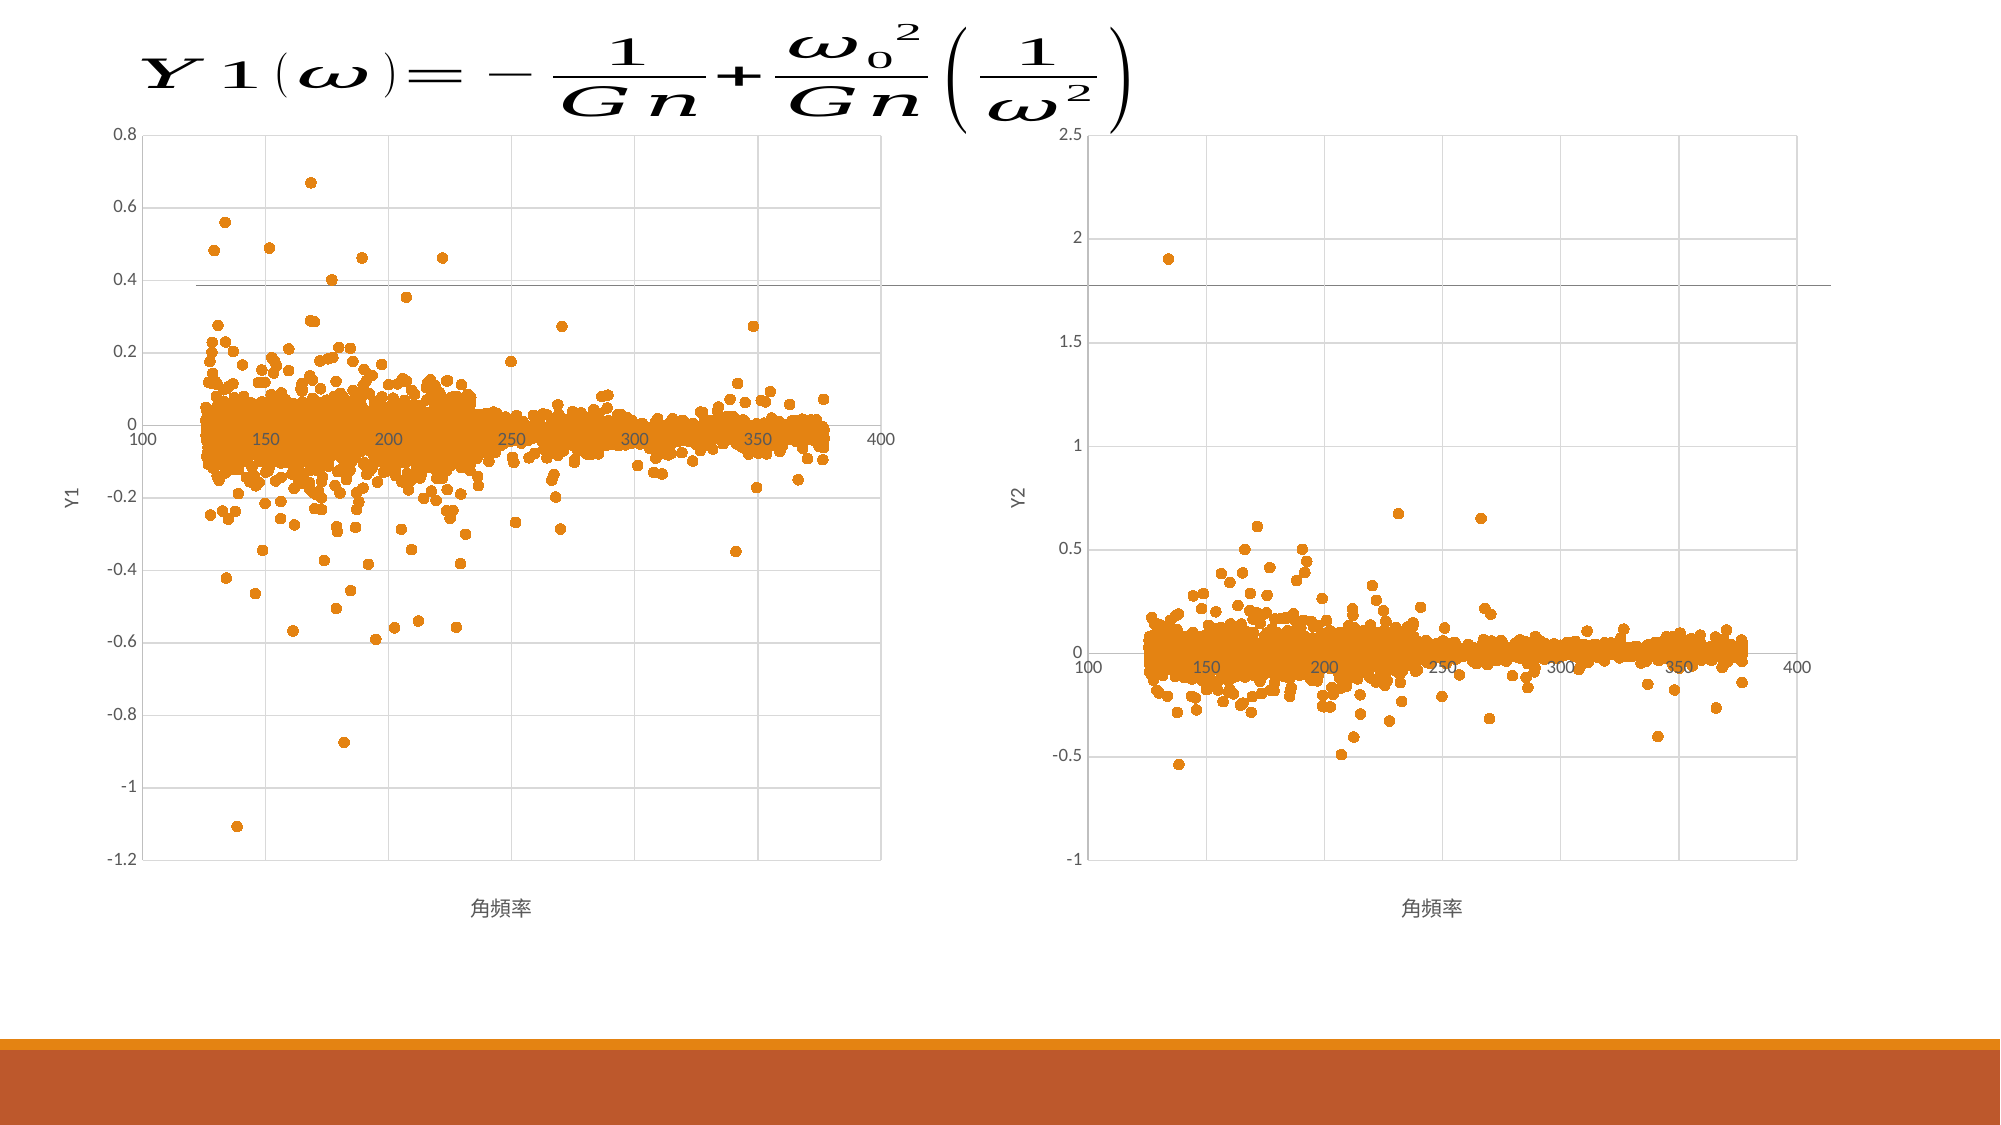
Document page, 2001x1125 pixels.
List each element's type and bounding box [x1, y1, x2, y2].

chart [29, 108, 914, 955]
chart [975, 108, 1829, 955]
